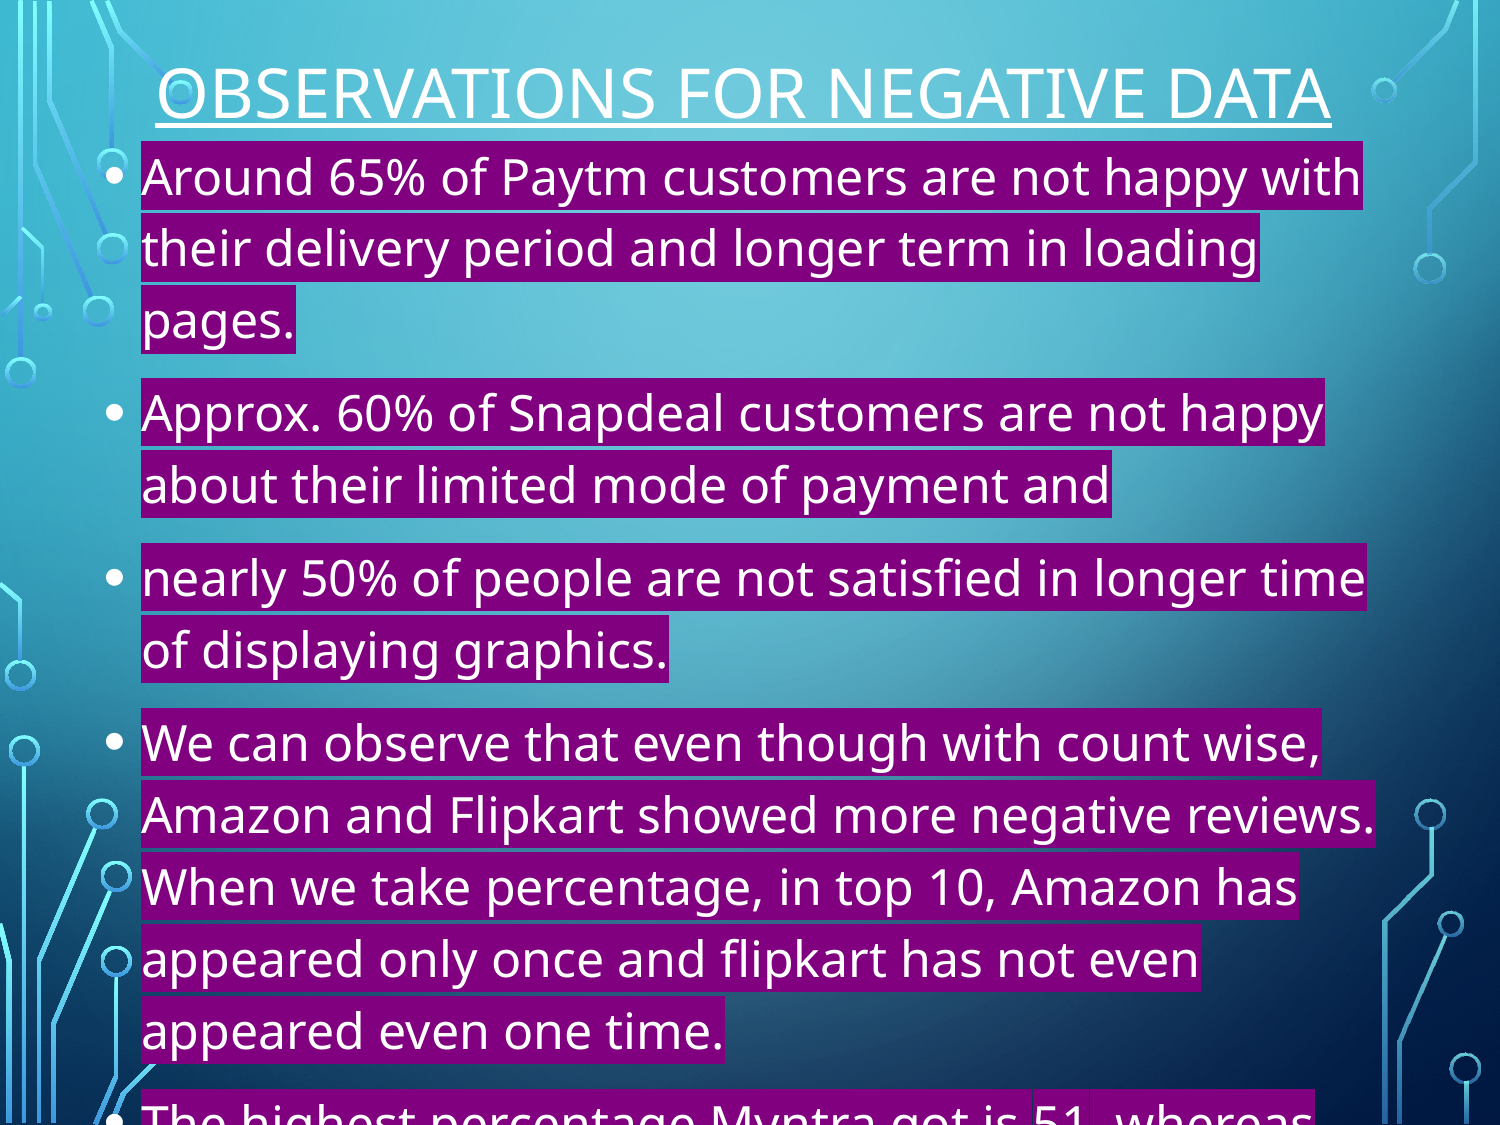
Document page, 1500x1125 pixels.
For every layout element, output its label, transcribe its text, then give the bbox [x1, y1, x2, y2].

list Around 65% of Paytm customers are not happy with their delivery period and longer term in loading pages. Approx. 60% of Snapdeal customers are not happy about their limited mode of payment and nearly 50% of people are not satisfied in longer time of displaying graphics. We can observe that even though with count wise, Amazon and Flipkart showed more negative reviews. When we take percentage, in top 10, Amazon has appeared only once and flipkart has not even appeared even one time. The highest percentage Myntra got is 51, whereas flipkart's highest percentage is 46. However, other websites like Paytm, snapdeal.com have got highest percentage for negative reviews around 60-67%. In terms of less dissatisfaction, myntra.com and flipkart are better, followed by amazon. [88, 125, 1425, 1106]
title Observations for negative data [140, 19, 1360, 125]
